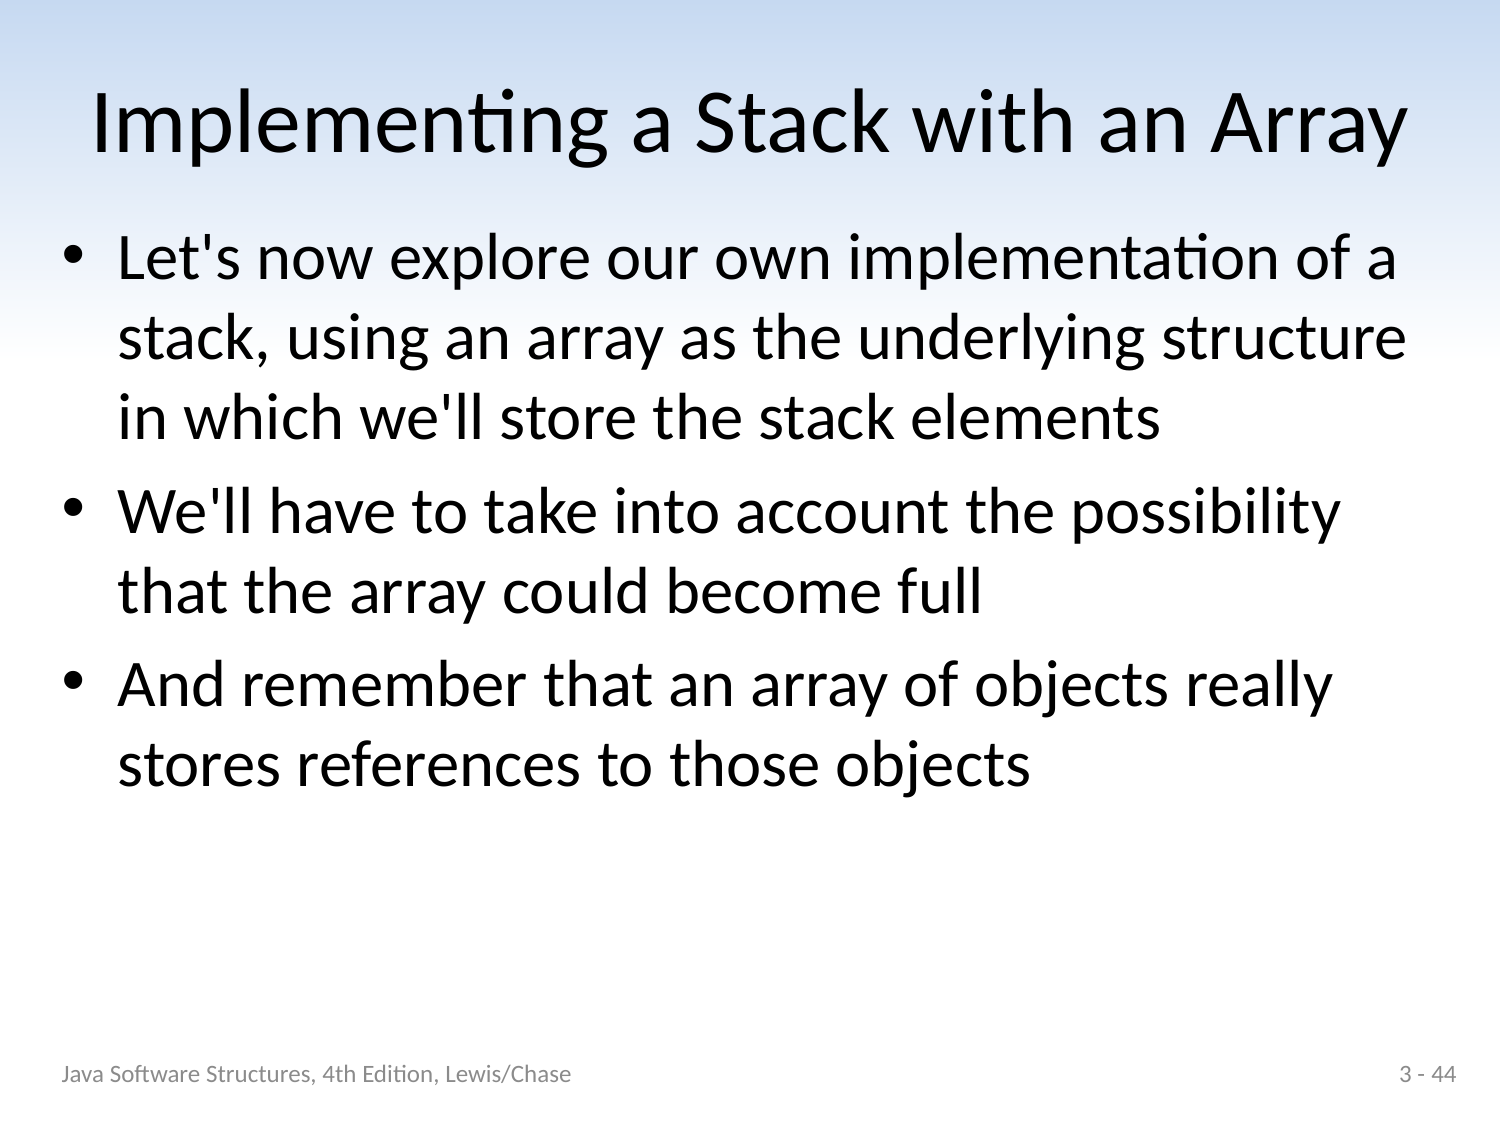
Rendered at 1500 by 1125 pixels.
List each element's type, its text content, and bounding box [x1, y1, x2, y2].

title Implementing a Stack with an Array [28, 45, 1473, 186]
list Let's now explore our own implementation of a stack, using an array as the underlying structure in which we'll store the stack elements We'll have to take into account the possibility that the array could become full And remember that an array of objects really stores references to those objects [46, 205, 1473, 1043]
footer Java Software Structures, 4th Edition, Lewis/Chase [46, 1042, 1122, 1103]
slide_number 3 - 44 [1122, 1042, 1472, 1103]
